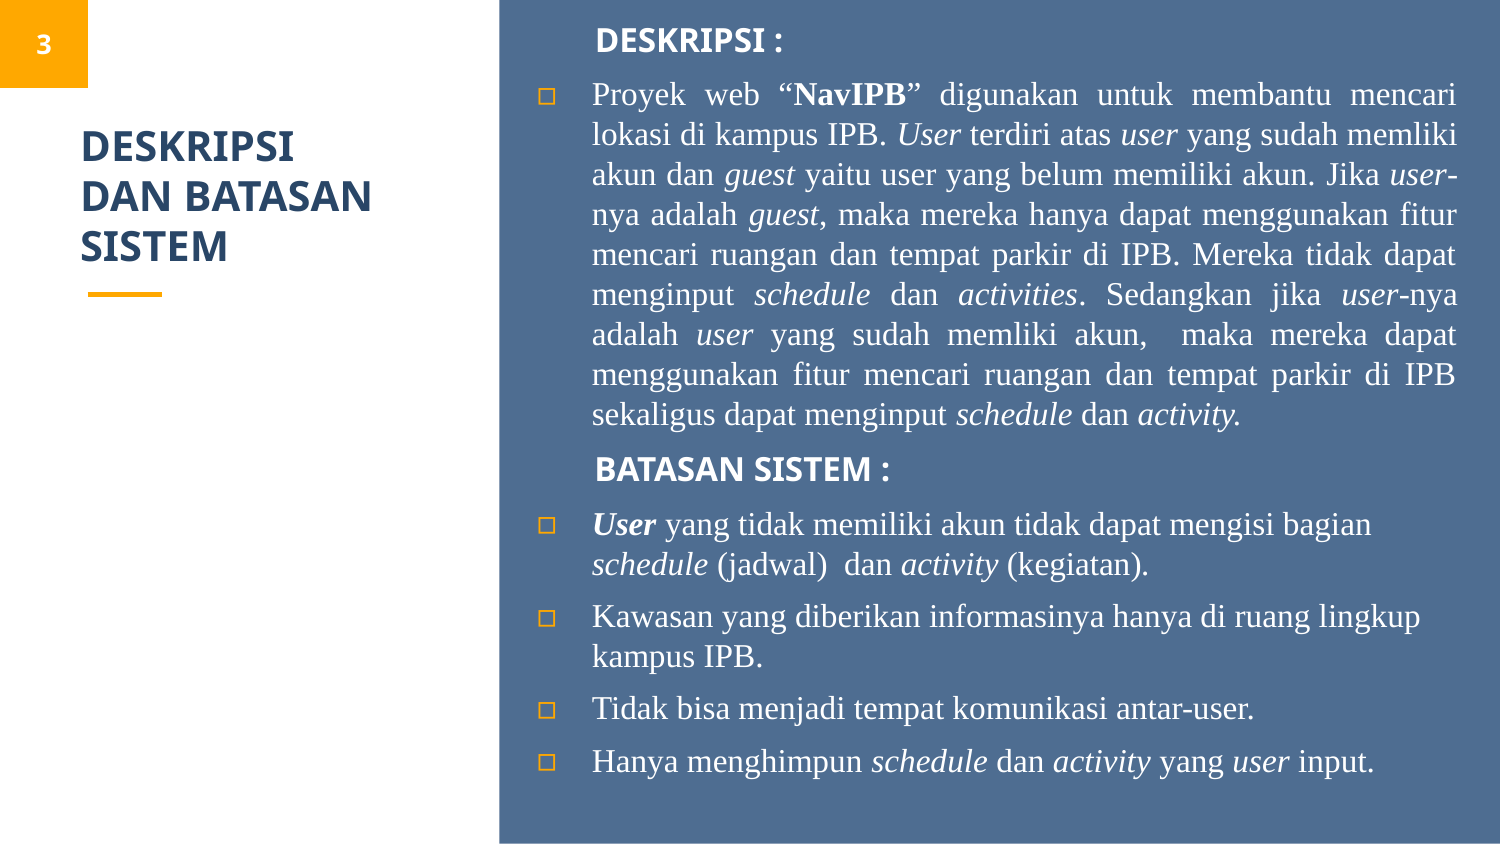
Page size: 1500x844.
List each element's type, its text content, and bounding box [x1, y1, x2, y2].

list DESKRIPSI : Proyek web “NavIPB” digunakan untuk membantu mencari lokasi di kampus IPB. User terdiri atas user yang sudah memliki akun dan guest yaitu user yang belum memiliki akun. Jika user-nya adalah guest, maka mereka hanya dapat menggunakan fitur mencari ruangan dan tempat parkir di IPB. Mereka tidak dapat menginput schedule dan activities. Sedangkan jika user-nya adalah user yang sudah memliki akun, maka mereka dapat menggunakan fitur mencari ruangan dan tempat parkir di IPB sekaligus dapat menginput schedule dan activity. BATASAN SISTEM : User yang tidak memiliki akun tidak dapat mengisi bagian schedule (jadwal) dan activity (kegiatan). Kawasan yang diberikan informasinya hanya di ruang lingkup kampus IPB. Tidak bisa menjadi tempat komunikasi antar-user. Hanya menghimpun schedule dan activity yang user input. [501, 0, 1474, 844]
slide_number 3 [0, 0, 89, 88]
title DESKRIPSI DAN BATASAN SISTEM [64, 173, 501, 285]
